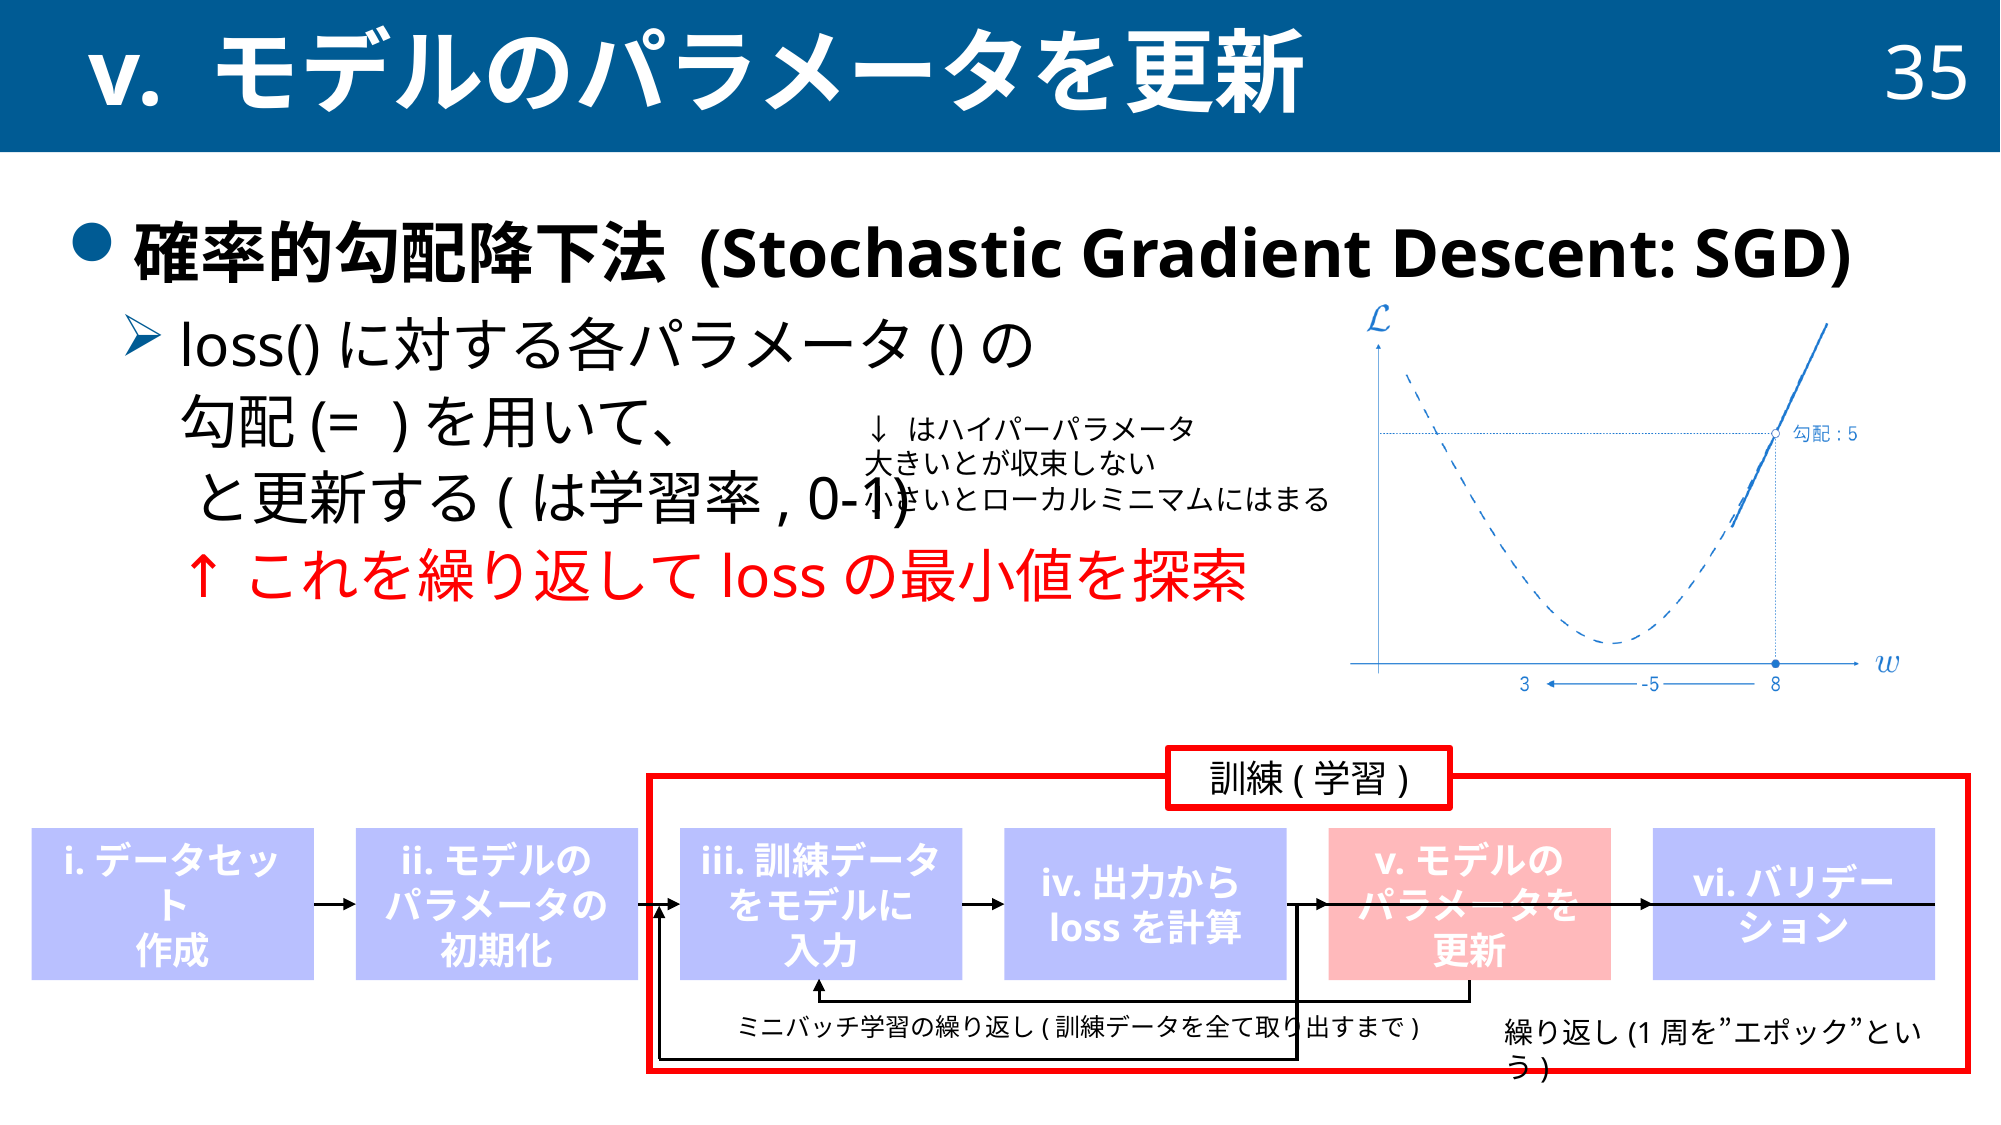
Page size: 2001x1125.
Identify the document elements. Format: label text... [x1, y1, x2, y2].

picture [1314, 294, 1911, 721]
title v. モデルのパラメータを更新 [0, 0, 1709, 153]
slide_number 34 [1709, 0, 2000, 153]
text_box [31, 747, 1969, 1072]
